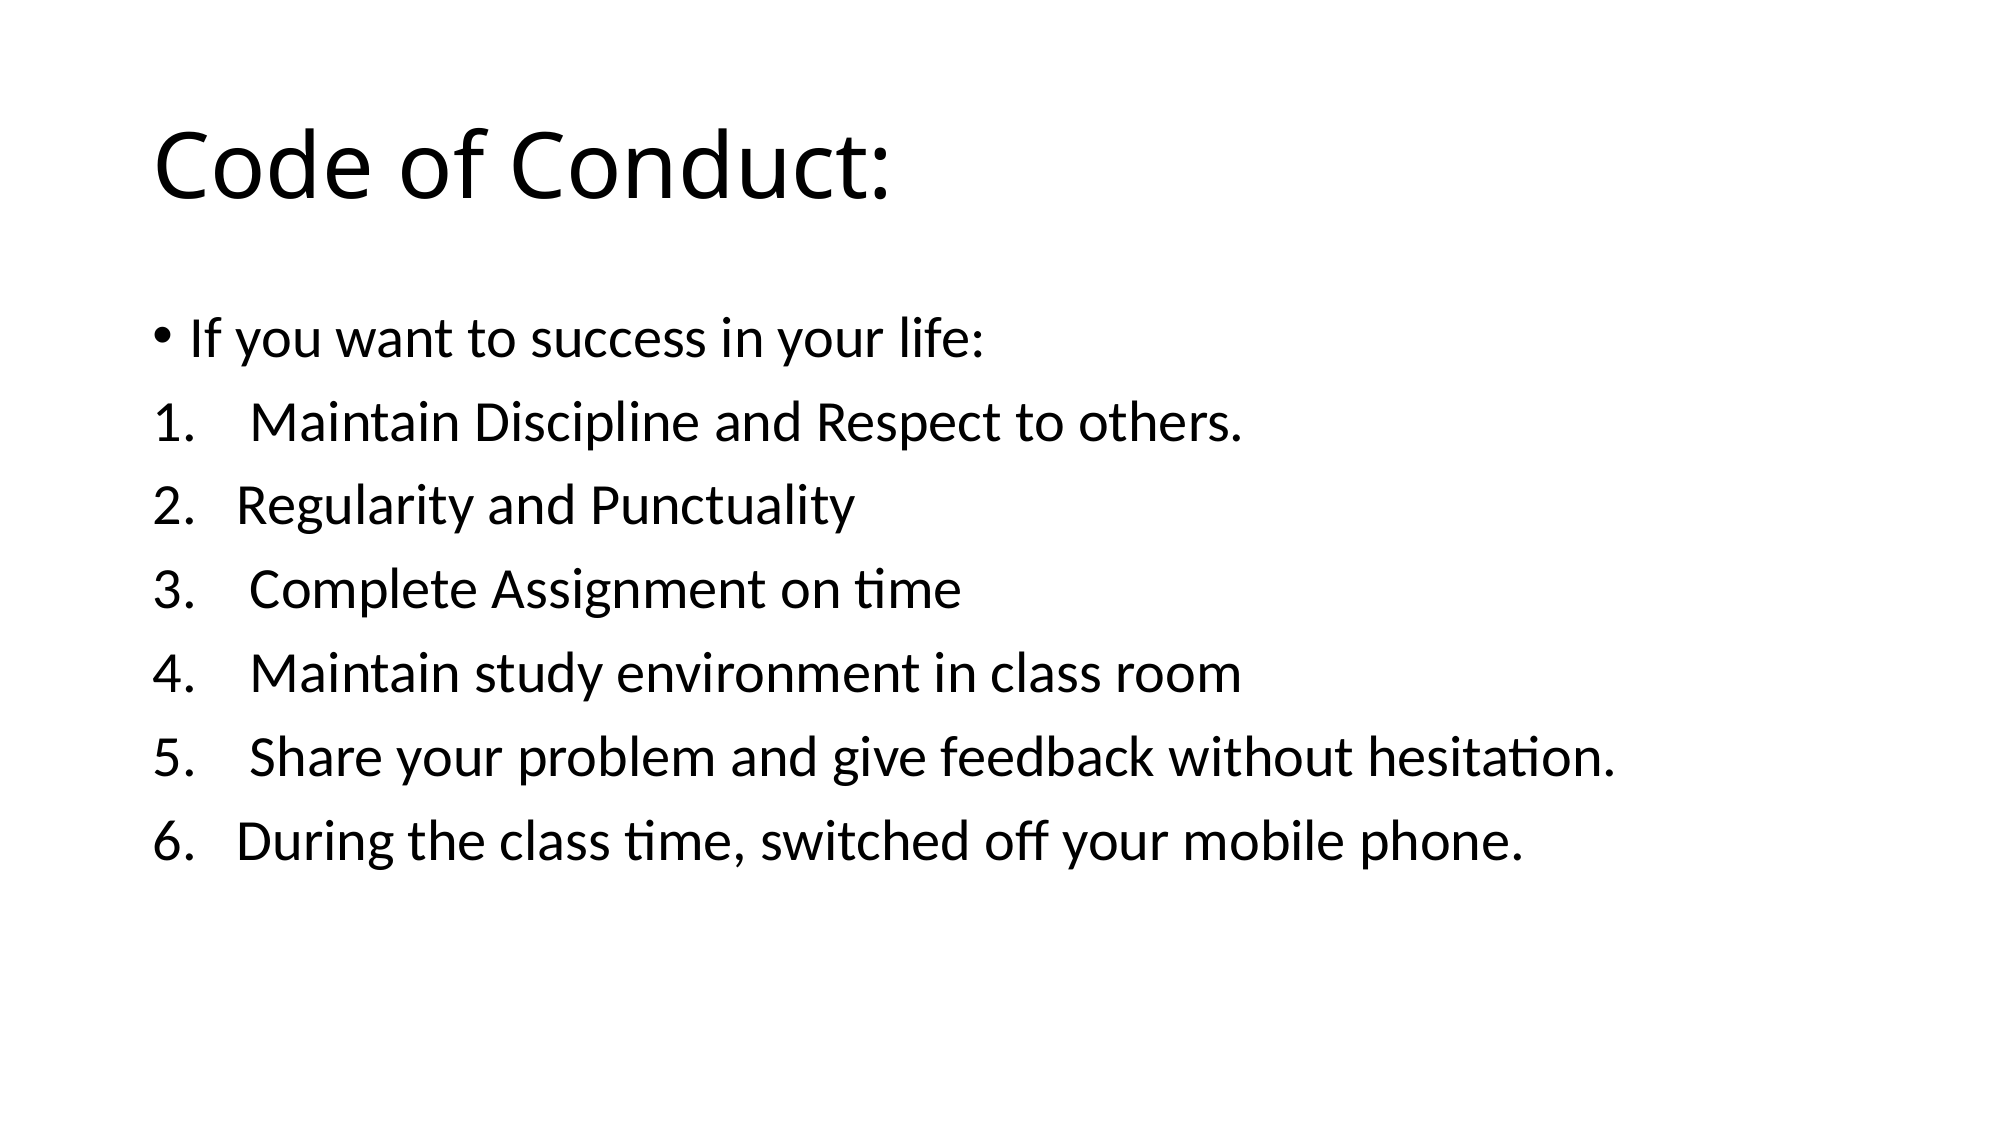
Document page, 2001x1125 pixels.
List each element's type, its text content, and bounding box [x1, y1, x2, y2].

title Code of Conduct: [137, 59, 1863, 278]
list If you want to success in your life: Maintain Discipline and Respect to others. Regularity and Punctuality Complete Assignment on time Maintain study environment in class room Share your problem and give feedback without hesitation. During the class time, switched off your mobile phone. [137, 299, 1863, 1014]
